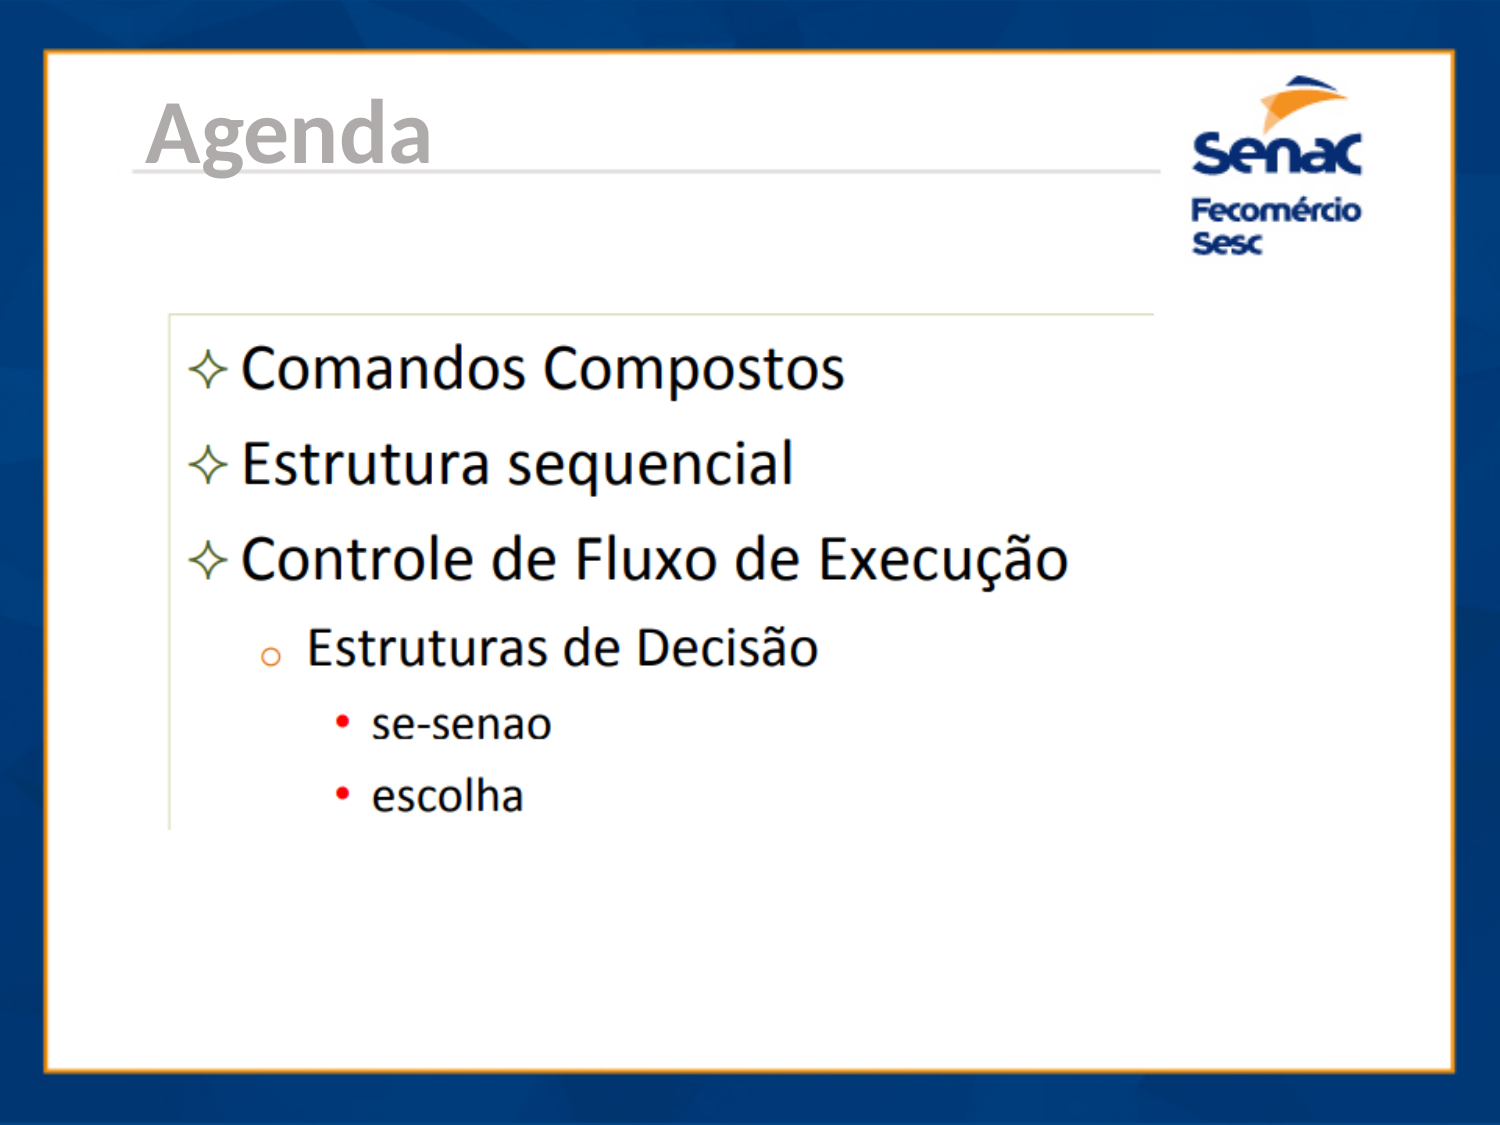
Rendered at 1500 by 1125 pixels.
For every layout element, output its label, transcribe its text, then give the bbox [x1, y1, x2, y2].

picture [0, 0, 1500, 1125]
text_box Agenda [130, 77, 1130, 191]
